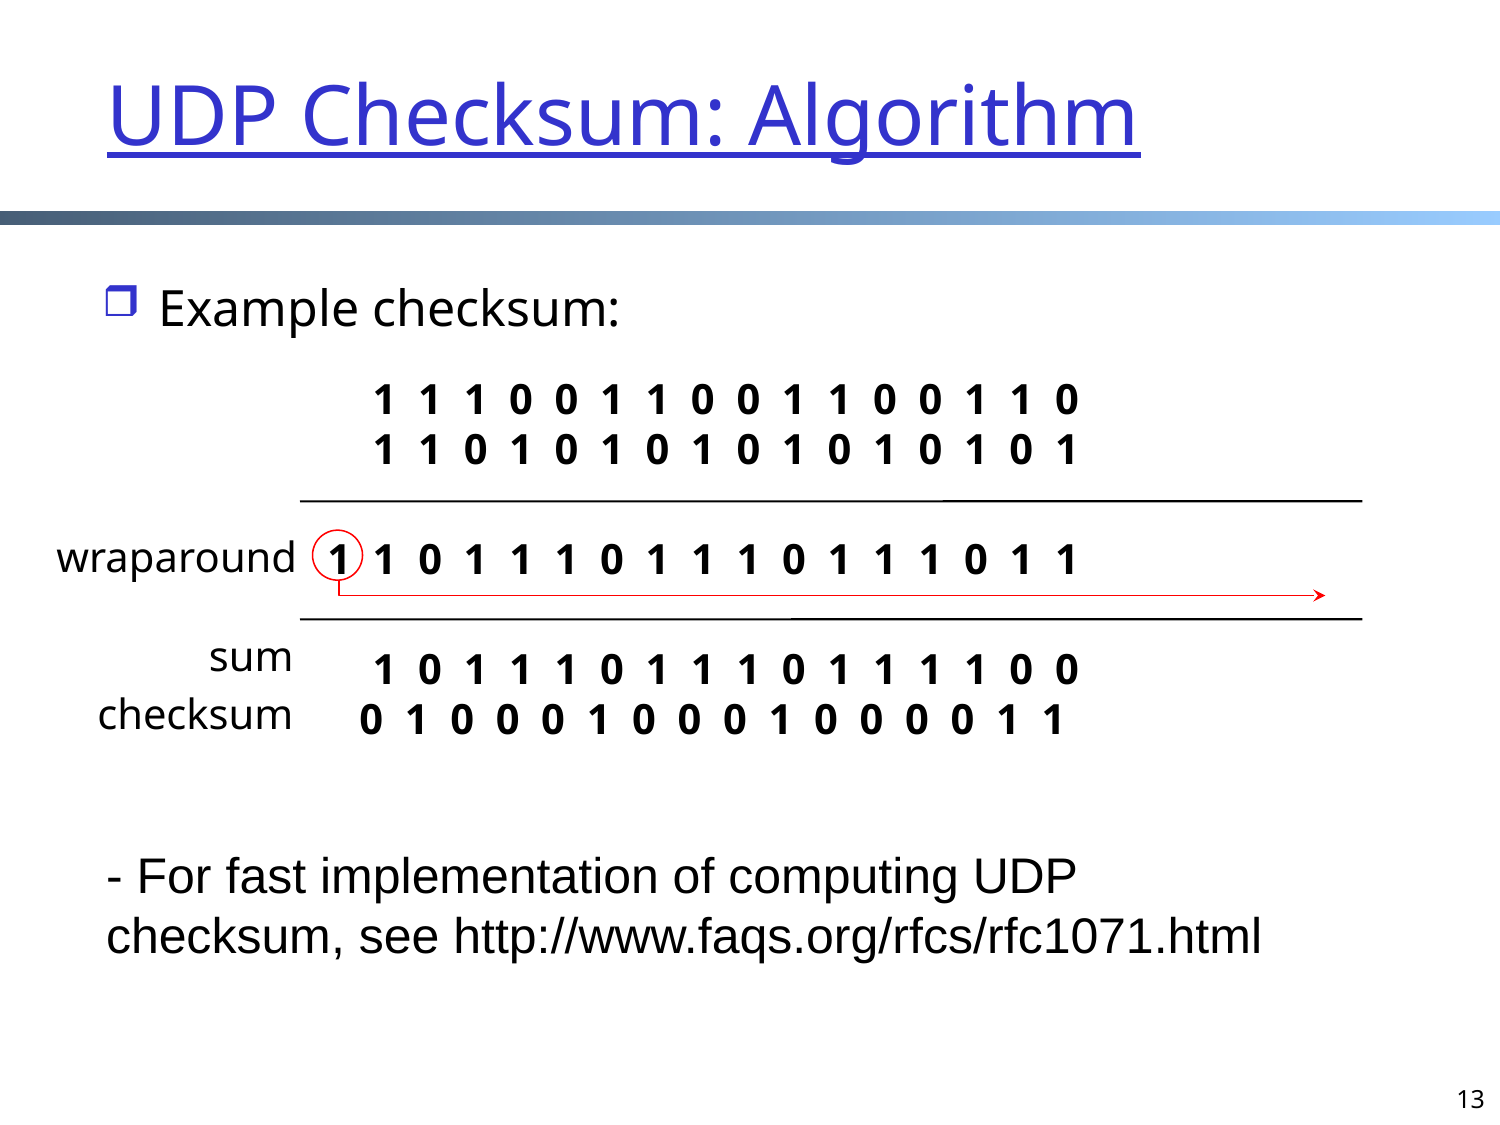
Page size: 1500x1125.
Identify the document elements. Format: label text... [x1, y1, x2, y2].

text_box wraparound [41, 522, 313, 588]
text_box sum [194, 622, 309, 680]
text_box 1 1 1 1 0 0 1 1 0 0 1 1 0 0 1 1 0 1 1 1 0 1 0 1 0 1 0 1 0 1 0 1 0 1 1 1 0 1 1 1 0 1 1 1 0 1 1 1 0 1 1 1 1 0 1 1 1 0 1 1 1 0 1 1 1 1 0 0 0 1 0 0 0 1 0 0 0 1 0 0 0 0 1 1 [312, 502, 1363, 619]
text_box Example checksum: [87, 588, 312, 625]
text_box Example checksum: [87, 250, 1363, 522]
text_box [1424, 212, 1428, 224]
text_box [338, 580, 1326, 602]
text_box UDP Checksum: Algorithm [92, 56, 1368, 169]
text_box 1 1 1 1 0 0 1 1 0 0 1 1 0 0 1 1 0 1 1 1 0 1 0 1 0 1 0 1 0 1 0 1 0 1 1 1 0 1 1 1 0 1 1 1 0 1 1 1 0 1 1 1 1 0 1 1 1 0 1 1 1 0 1 1 1 1 0 0 0 1 0 0 0 1 0 0 0 1 0 0 0 0 1 1 [312, 620, 1363, 751]
text_box checksum [82, 680, 309, 746]
text_box [313, 530, 363, 581]
slide_number 13 [1150, 1049, 1500, 1125]
text_box - For fast implementation of computing UDP checksum, see http://www.faqs.org/rfcs/rfc1071.html [91, 775, 1310, 971]
text_box 1 1 1 1 0 0 1 1 0 0 1 1 0 0 1 1 0 1 1 1 0 1 0 1 0 1 0 1 0 1 0 1 0 1 1 1 0 1 1 1 0 1 1 1 0 1 1 1 0 1 1 1 1 0 1 1 1 0 1 1 1 0 1 1 1 1 0 0 0 1 0 0 0 1 0 0 0 1 0 0 0 0 1 1 [312, 365, 1363, 501]
